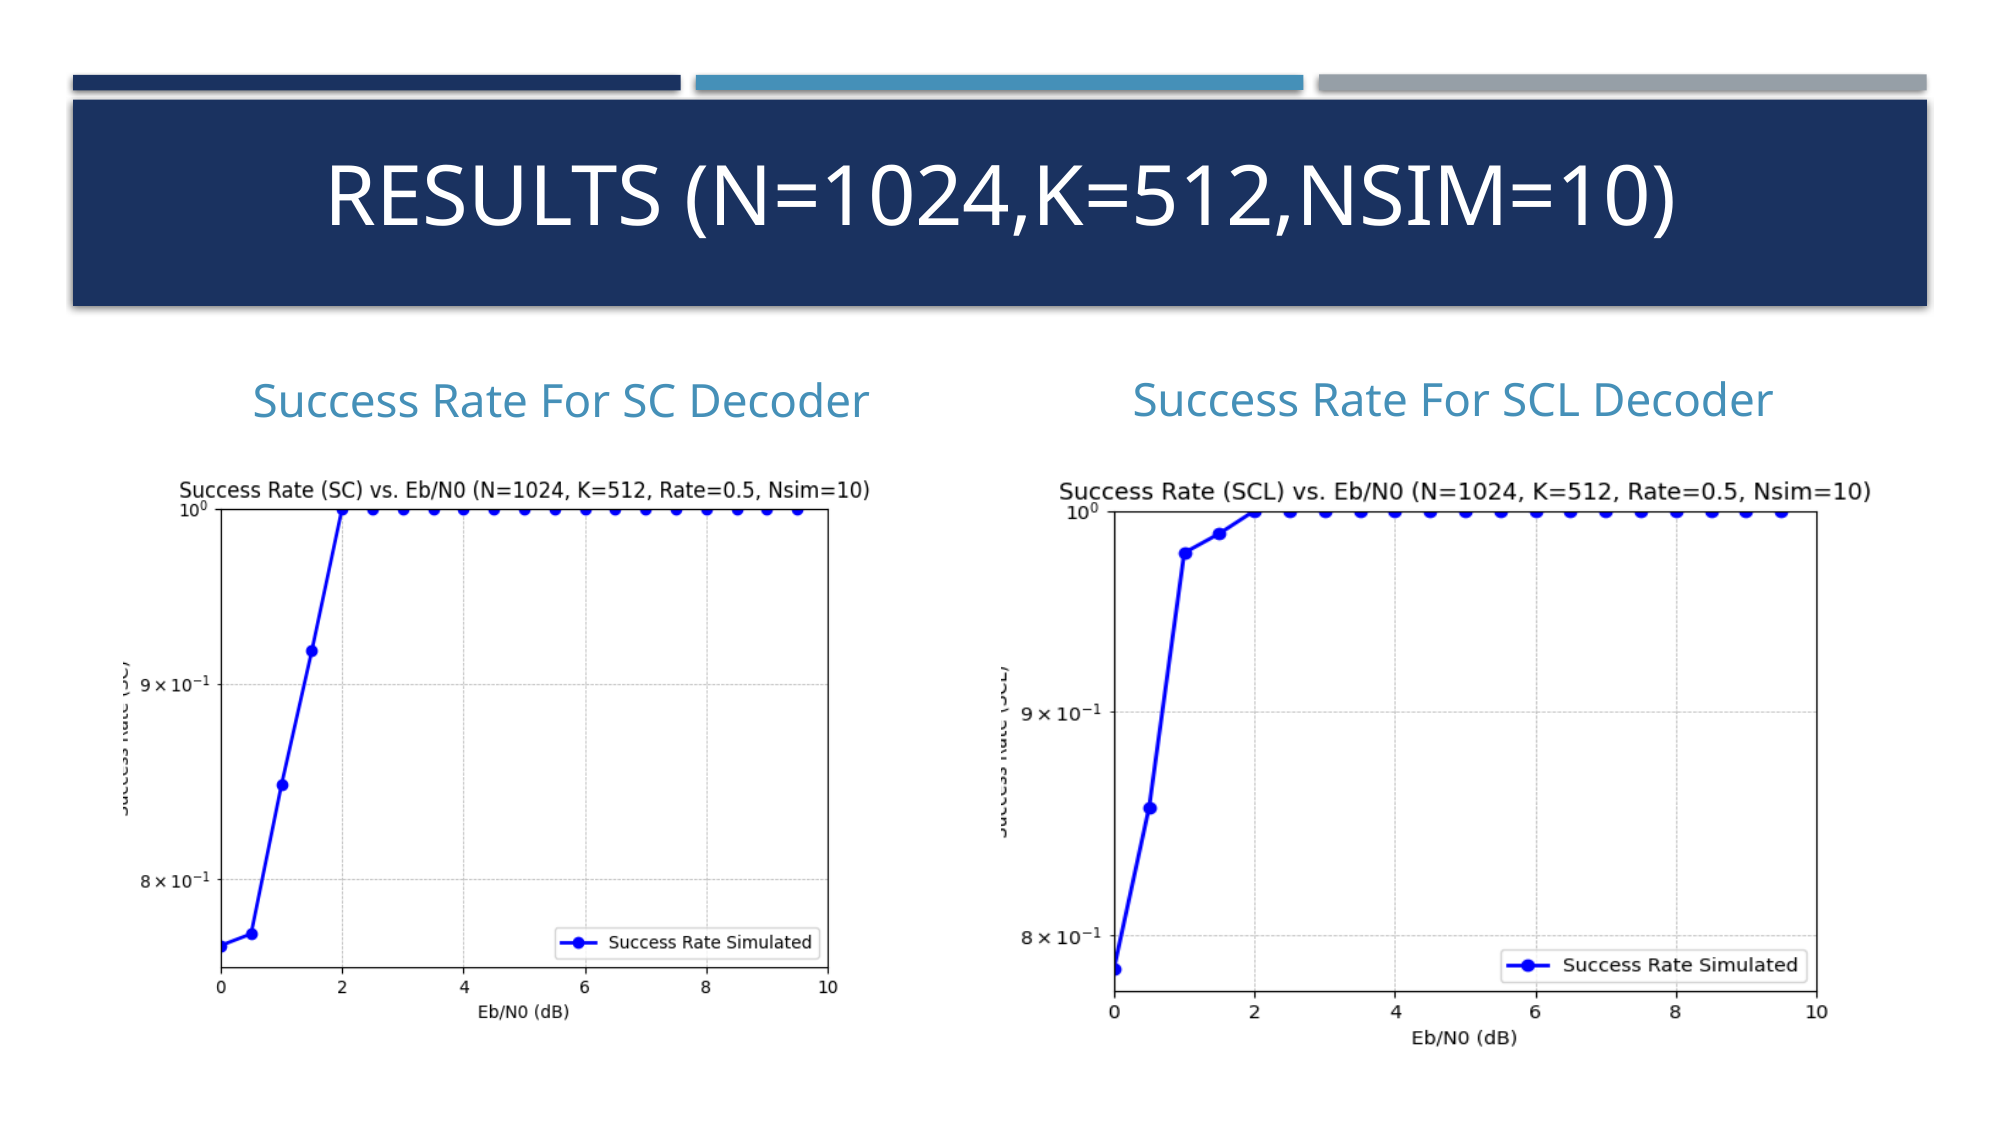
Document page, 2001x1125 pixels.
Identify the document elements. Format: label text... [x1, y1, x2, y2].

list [1001, 435, 1908, 1061]
list Success Rate For SCL Decoder [1036, 342, 1871, 433]
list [122, 437, 907, 1034]
list Success Rate For SC Decoder [120, 346, 955, 434]
title Results (n=1024,k=512,nsim=10) [95, 82, 1907, 250]
